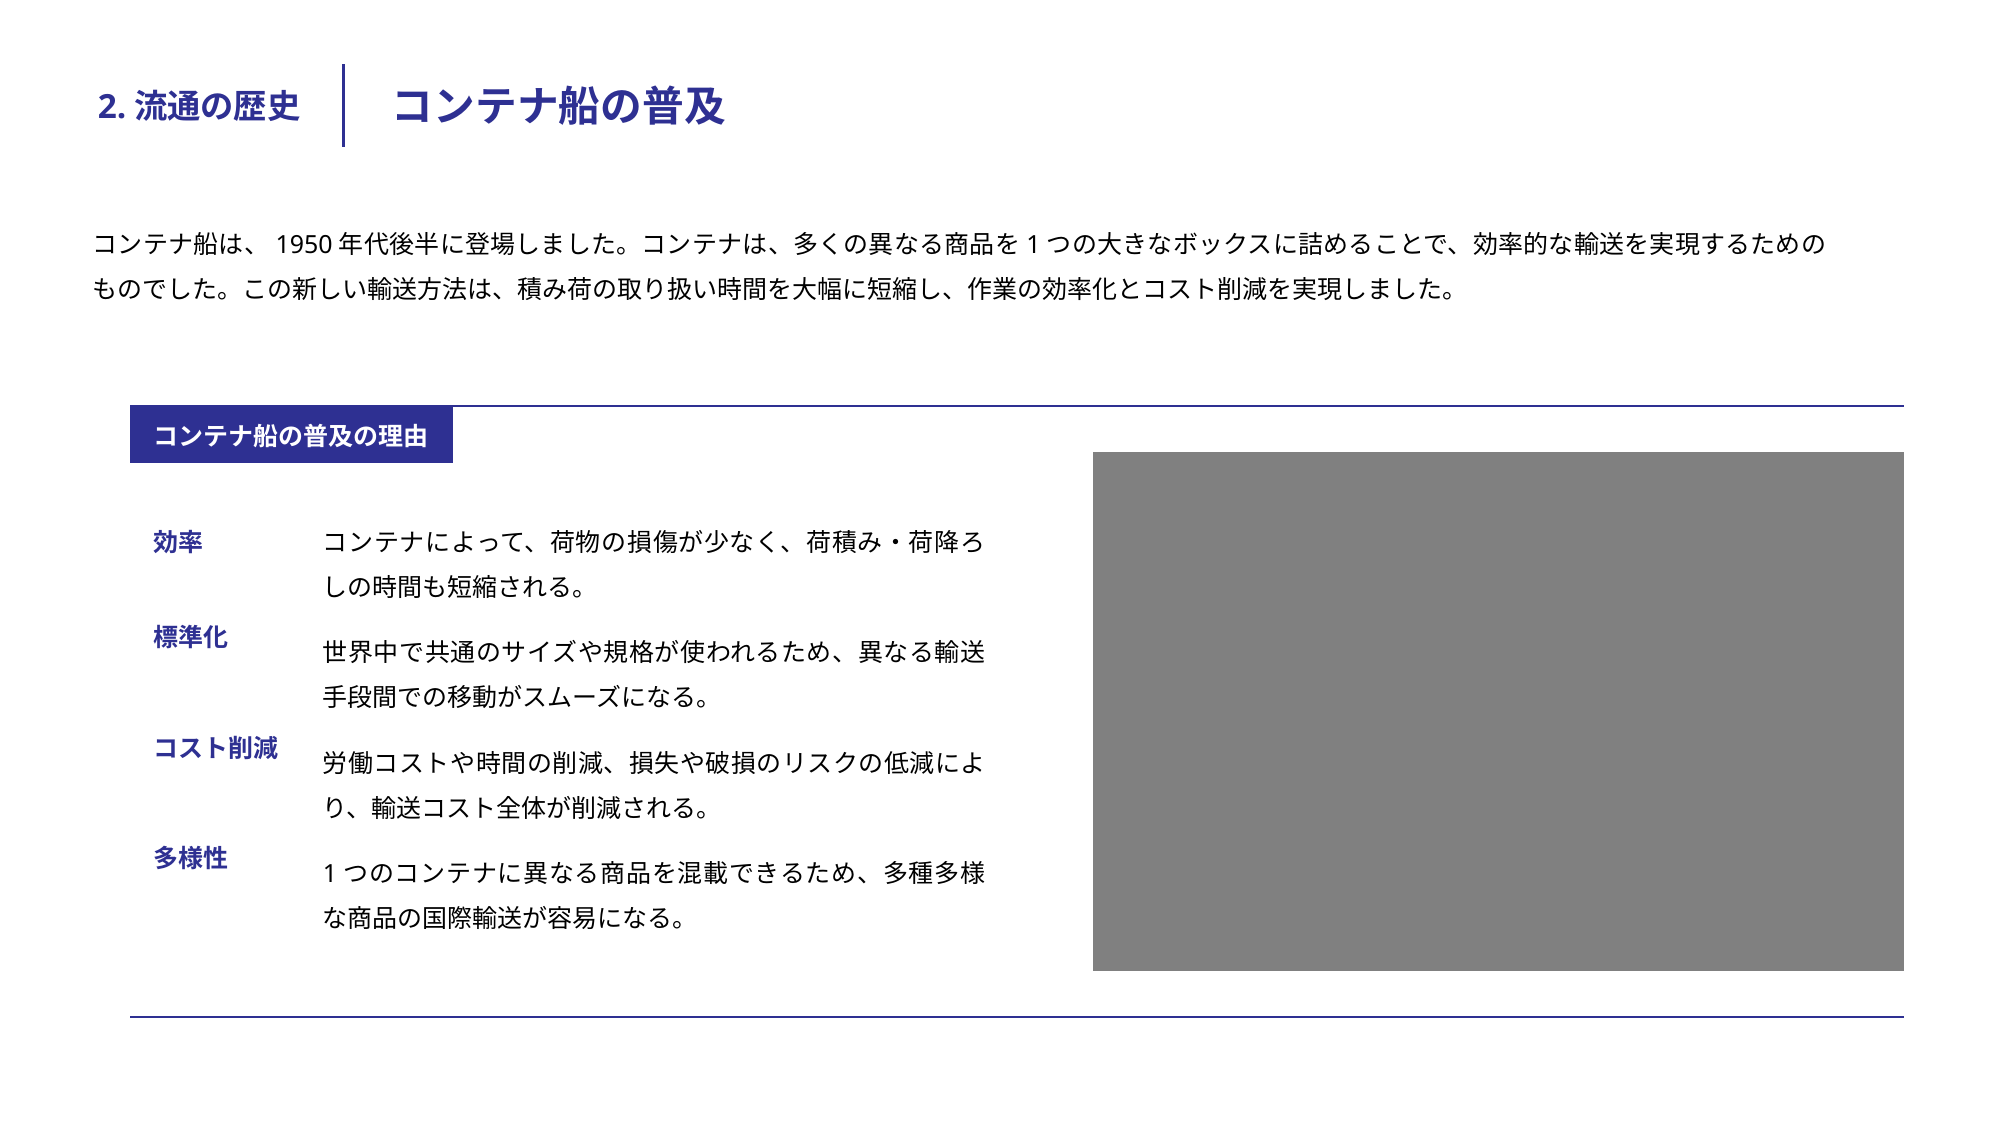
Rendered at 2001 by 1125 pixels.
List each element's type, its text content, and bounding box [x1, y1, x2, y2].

text_box コンテナ船の普及の理由 [130, 407, 453, 463]
text_box [1092, 451, 1905, 972]
text_box 2.流通の歴史 [61, 77, 337, 133]
text_box 効率 標準化 コスト削減 多様性 [138, 503, 309, 881]
text_box コンテナ船は、1950年代後半に登場しました。コンテナは、多くの異なる商品を1つの大きなボックスに詰めることで、効率的な輸送を実現するためのものでした。この新しい輸送方法は、積み荷の取り扱い時間を大幅に短縮し、作業の効率化とコスト削減を実現しました。 [77, 206, 1842, 312]
text_box コンテナ船の普及 [377, 72, 1017, 138]
text_box コンテナによって、荷物の損傷が少なく、荷積み・荷降ろしの時間も短縮される。 世界中で共通のサイズや規格が使われるため、異なる輸送手段間での移動がスムーズになる。 労働コストや時間の削減、損失や破損のリスクの低減により、輸送コスト全体が削減される。 1つのコンテナに異なる商品を混載できるため、多種多様な商品の国際輸送が容易になる。 [308, 503, 1000, 941]
